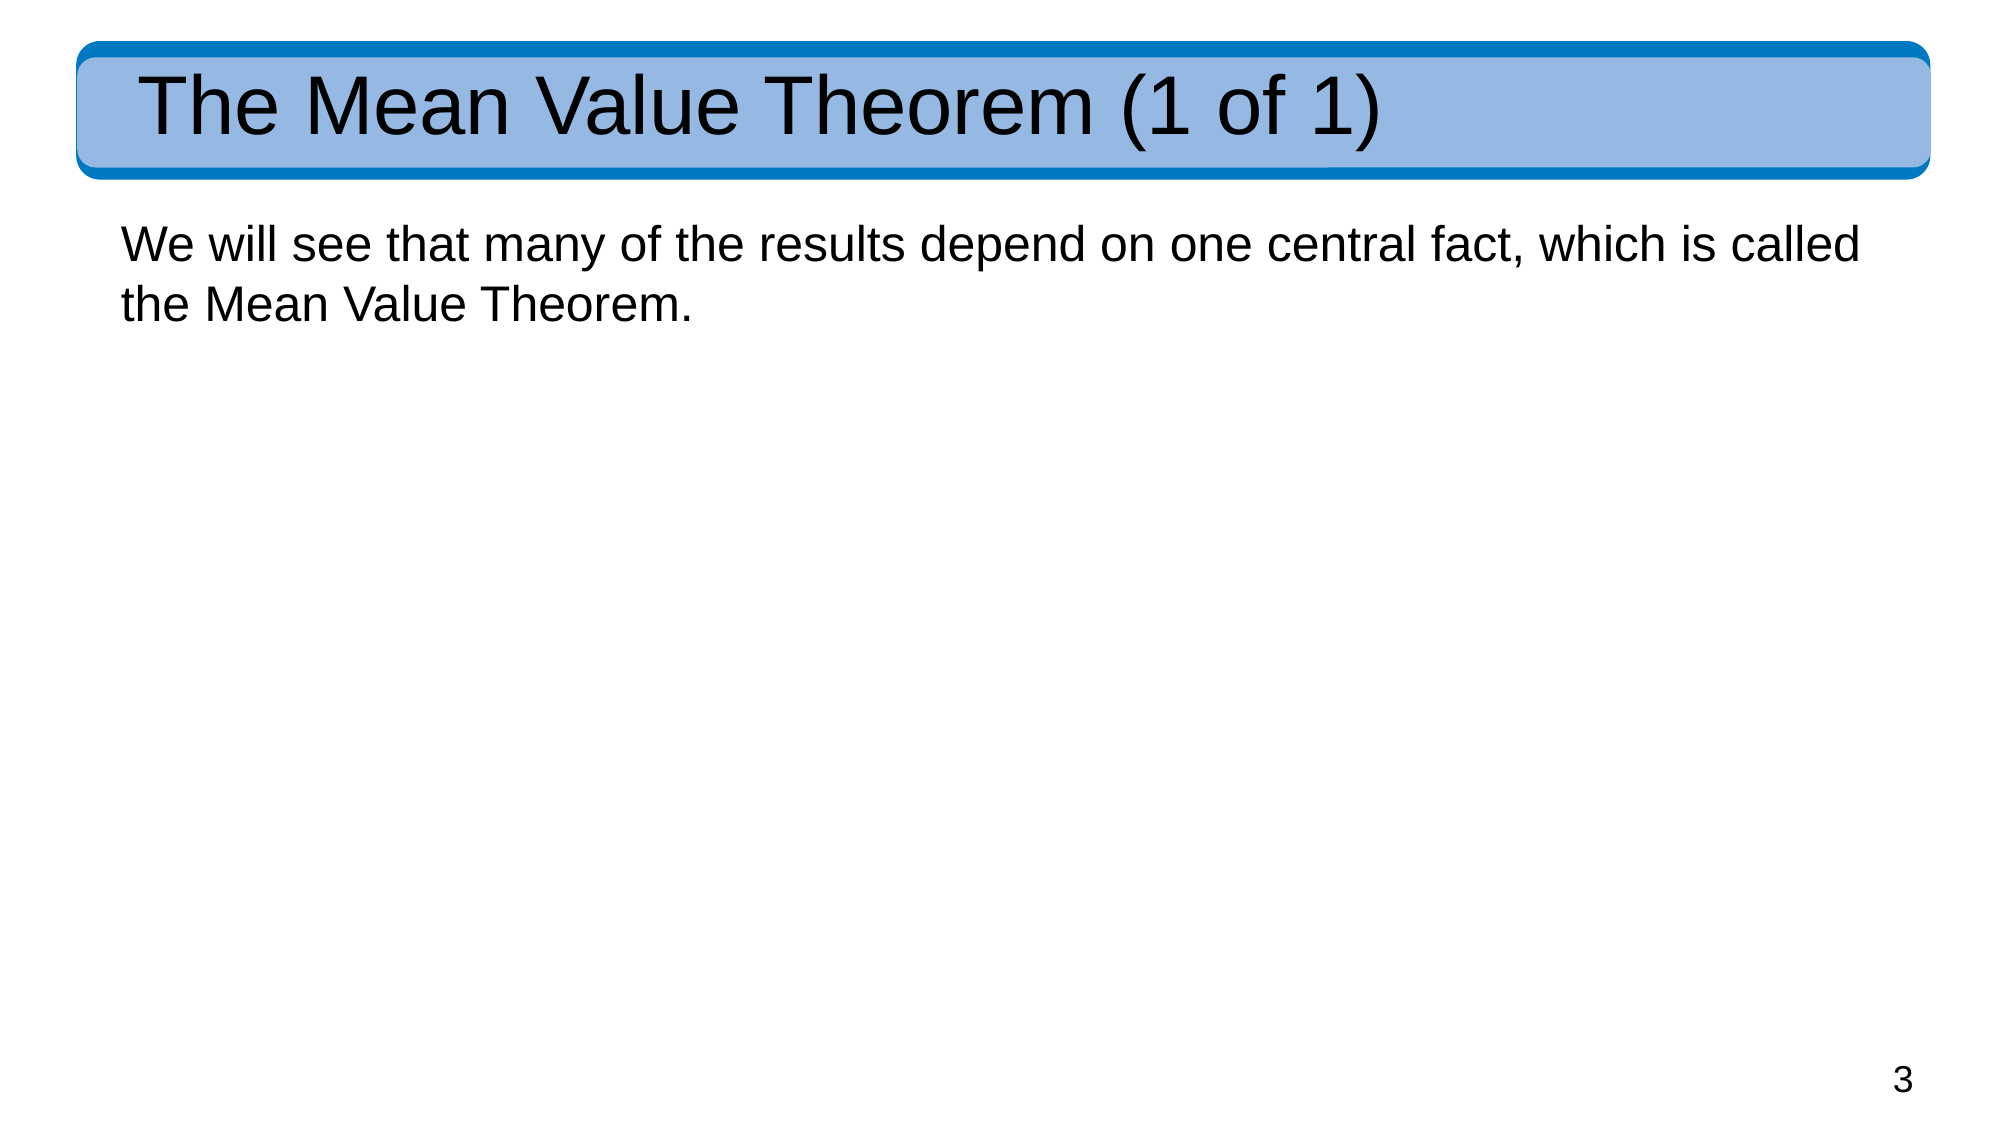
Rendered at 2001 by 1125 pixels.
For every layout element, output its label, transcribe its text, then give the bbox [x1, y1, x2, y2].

title The Mean Value Theorem (1 of 1) [138, 62, 1863, 173]
list We will see that many of the results depend on one central fact, which is called the Mean Value Theorem. [120, 211, 1880, 378]
